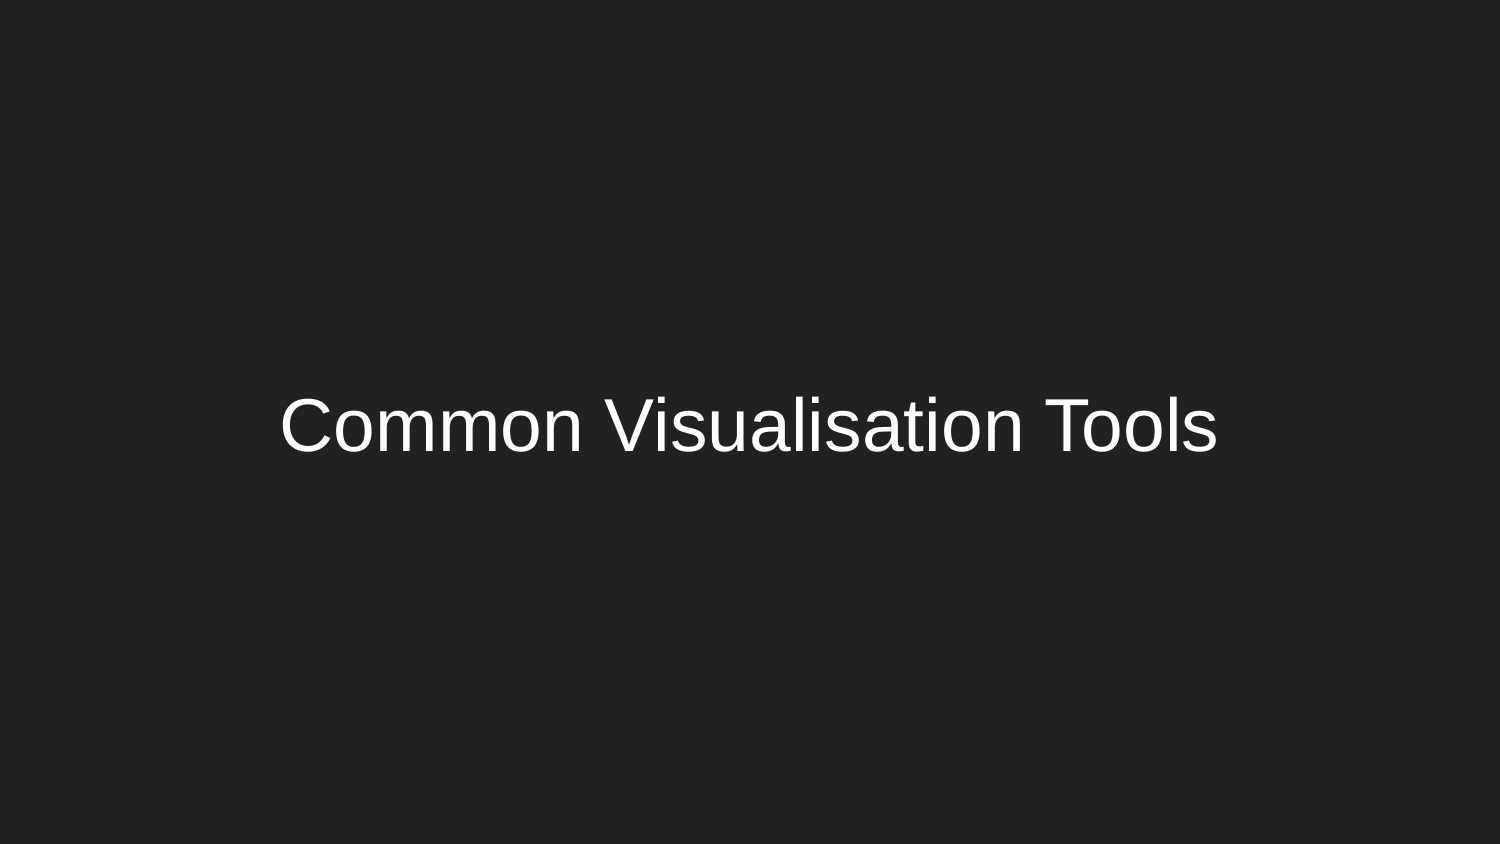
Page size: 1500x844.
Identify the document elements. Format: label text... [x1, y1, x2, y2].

title Common Visualisation Tools [51, 352, 1449, 491]
